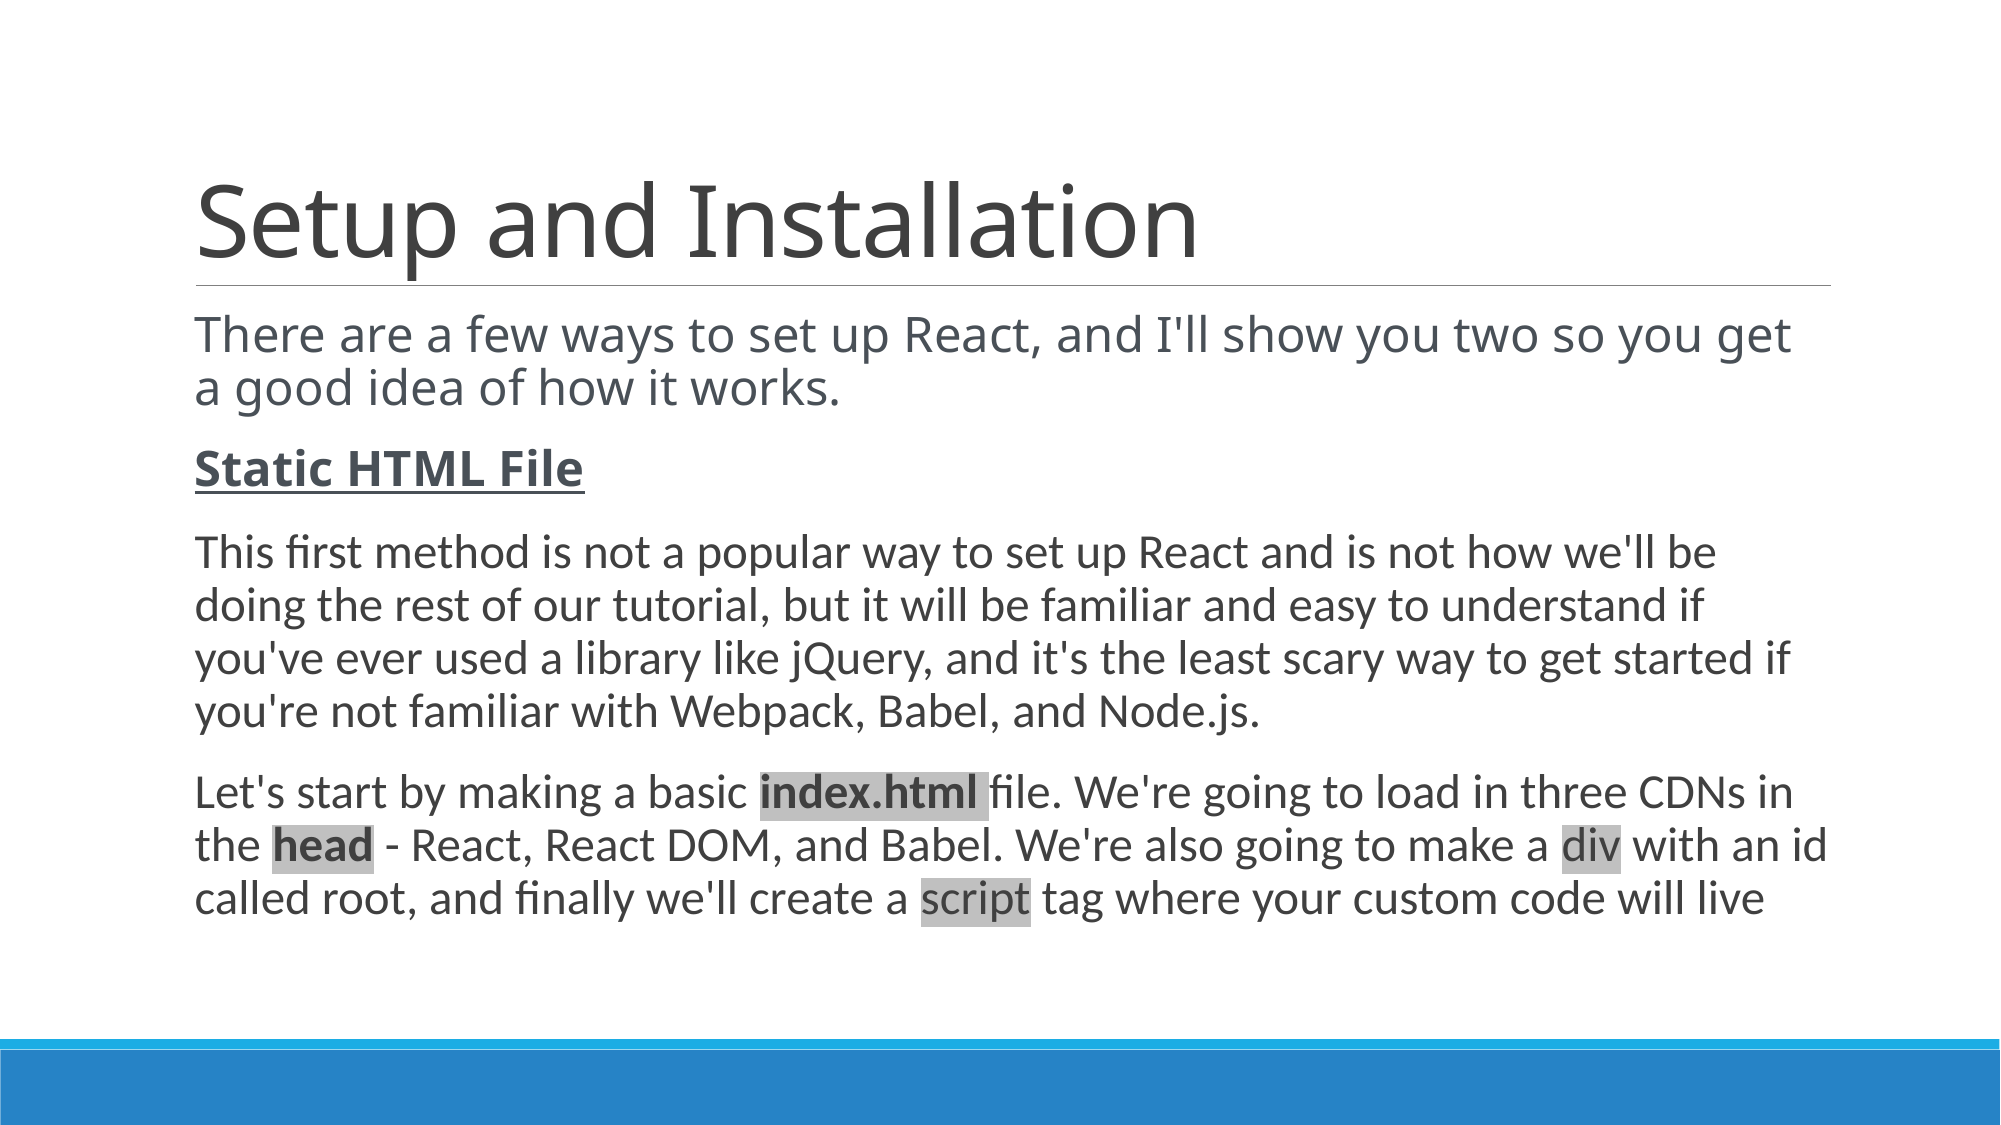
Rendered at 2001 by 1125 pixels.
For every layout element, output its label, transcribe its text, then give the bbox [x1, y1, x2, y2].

title Setup and Installation [180, 47, 1830, 285]
list There are a few ways to set up React, and I'll show you two so you get a good idea of how it works. Static HTML File This first method is not a popular way to set up React and is not how we'll be doing the rest of our tutorial, but it will be familiar and easy to understand if you've ever used a library like jQuery, and it's the least scary way to get started if you're not familiar with Webpack, Babel, and Node.js. Let's start by making a basic index.html file. We're going to load in three CDNs in the head - React, React DOM, and Babel. We're also going to make a div with an id called root, and finally we'll create a script tag where your custom code will live [180, 302, 1830, 1048]
